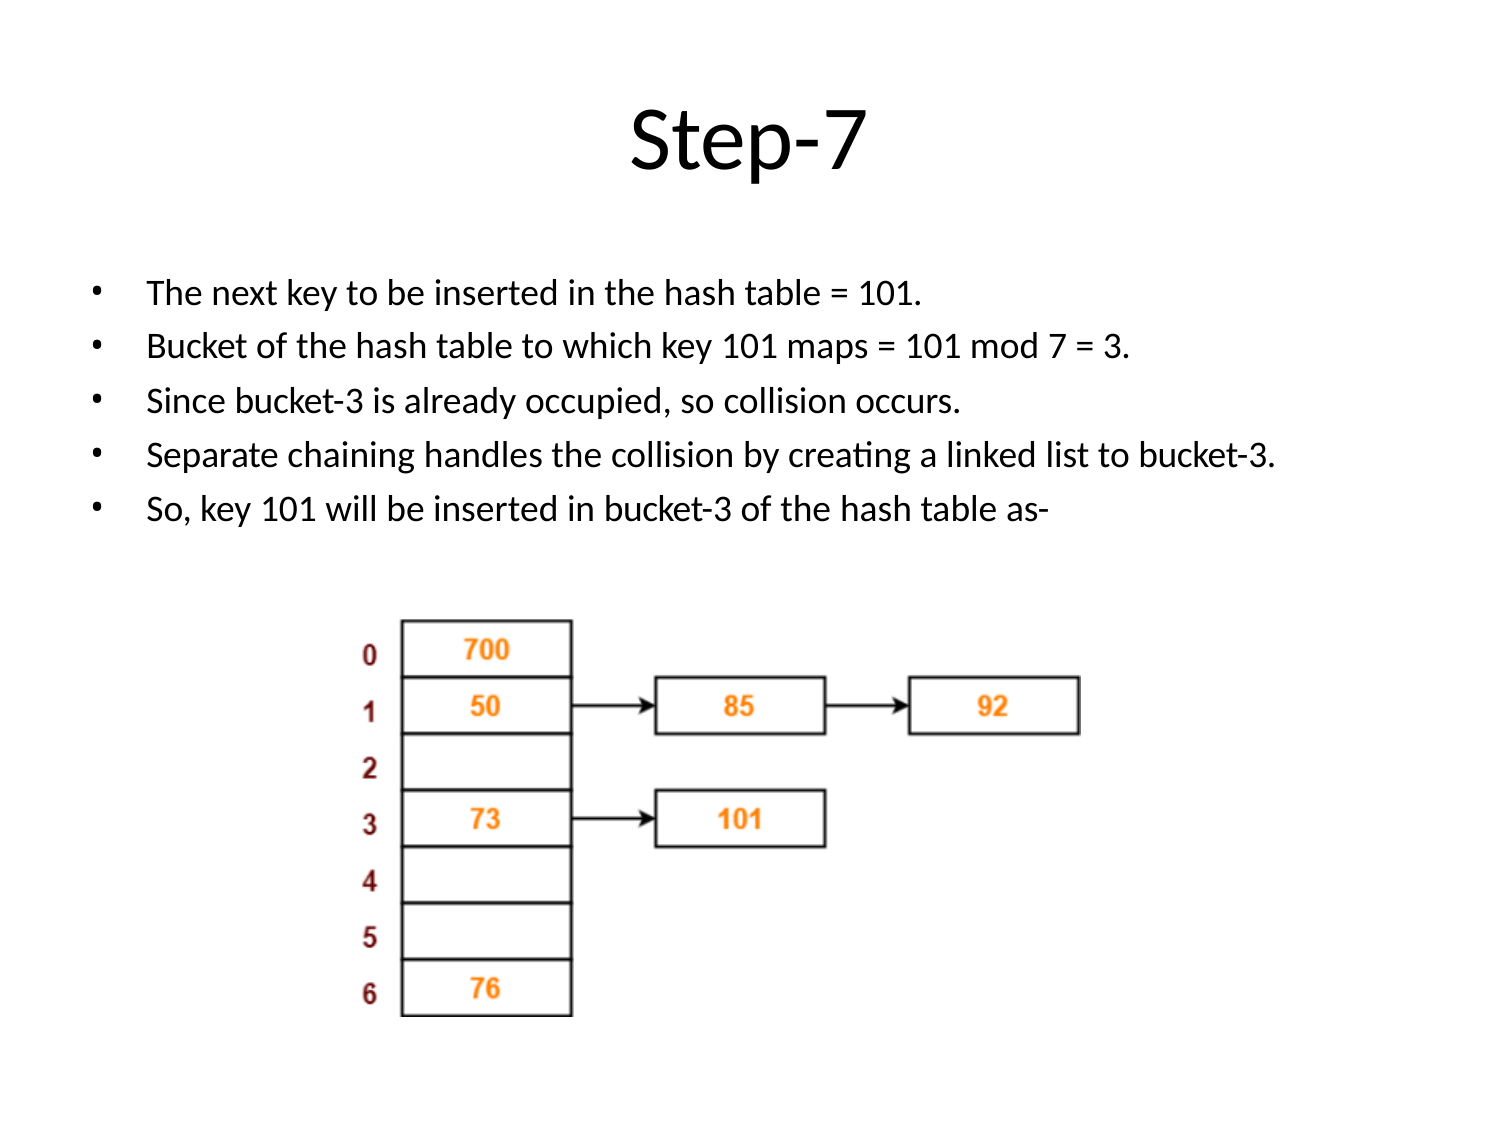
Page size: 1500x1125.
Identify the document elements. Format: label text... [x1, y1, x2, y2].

picture [361, 619, 1081, 1017]
title Step-7 [101, 31, 1399, 266]
text_box The next key to be inserted in the hash table = 101. Bucket of the hash table to which key 101 maps = 101 mod 7 = 3. Since bucket-3 is already occupied, so collision occurs. Separate chaining handles the collision by creating a linked list to bucket-3. So, key 101 will be inserted in bucket-3 of the hash table as- [87, 256, 1287, 529]
